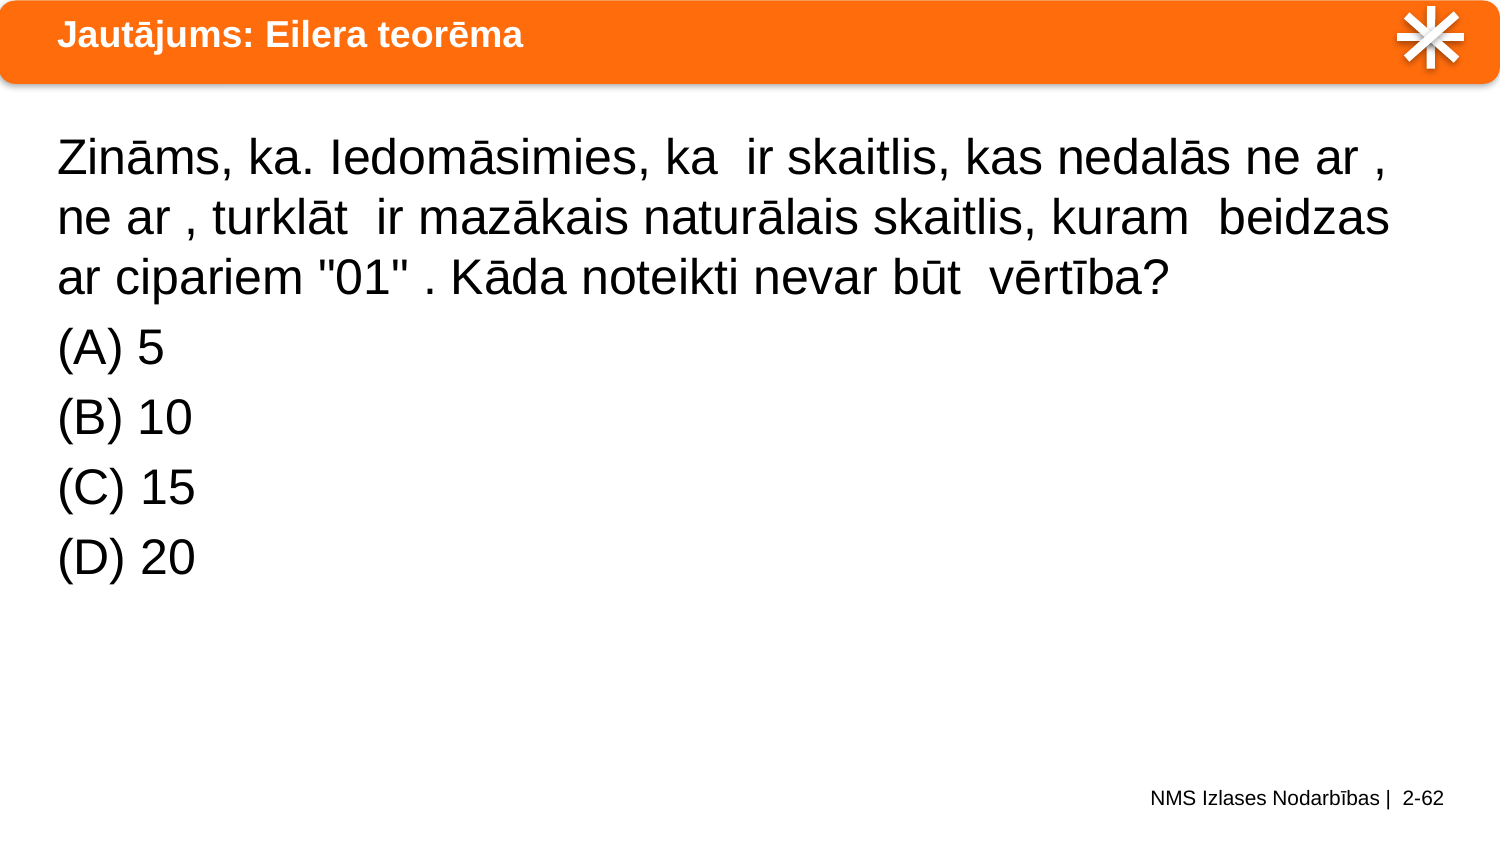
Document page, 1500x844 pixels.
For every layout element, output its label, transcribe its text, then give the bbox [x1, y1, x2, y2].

title Jautājums: Eilera teorēma [56, 10, 1383, 73]
